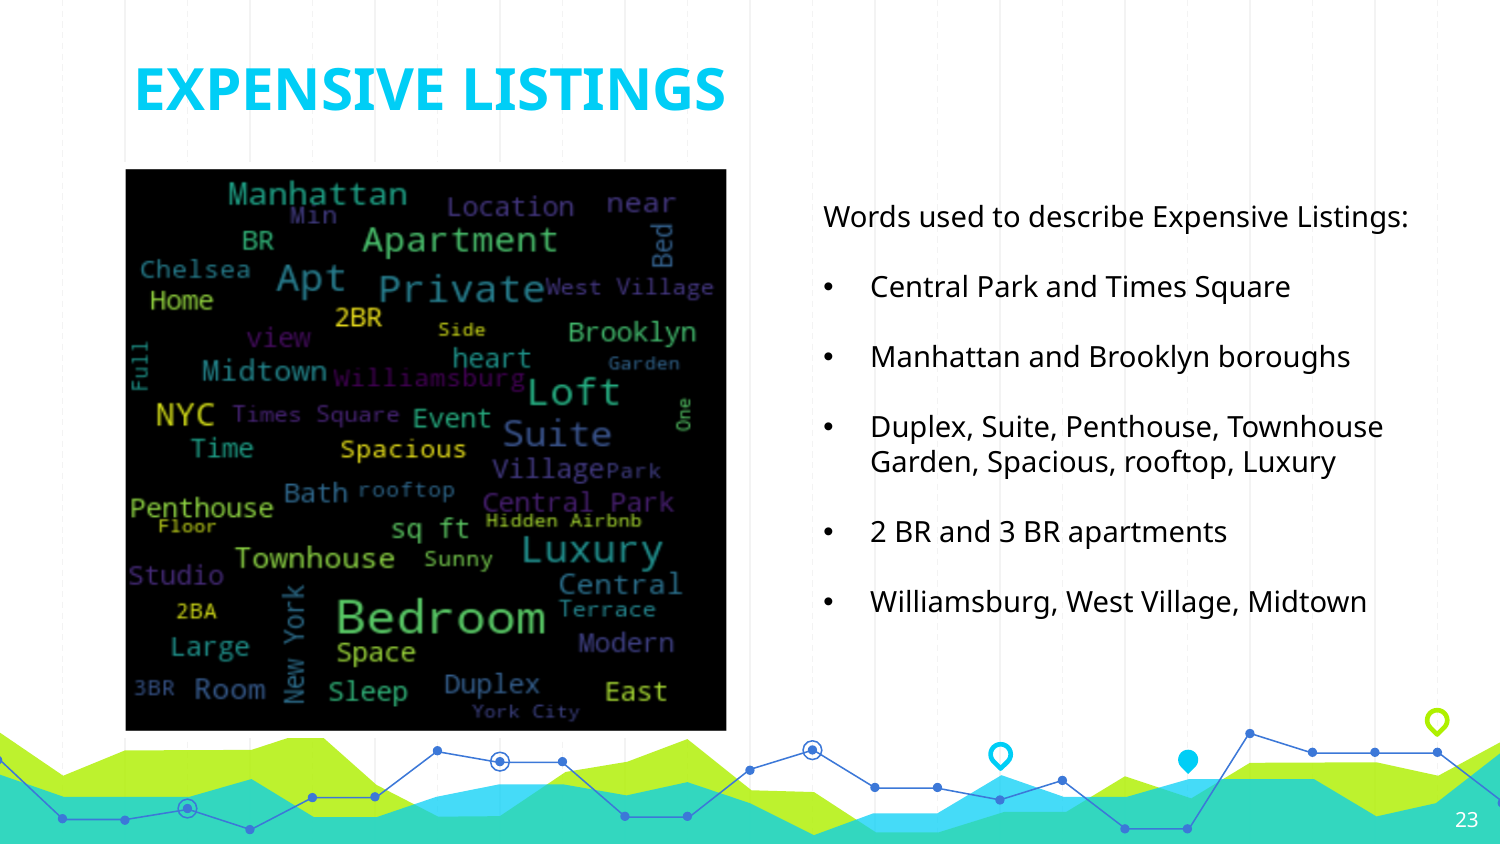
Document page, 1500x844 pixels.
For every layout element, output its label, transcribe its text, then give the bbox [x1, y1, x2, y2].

text_box Words used to describe Expensive Listings: Central Park and Times Square Manhattan and Brooklyn boroughs Duplex, Suite, Penthouse, Townhouse Garden, Spacious, rooftop, Luxury 2 BR and 3 BR apartments Williamsburg, West Village, Midtown [808, 183, 1443, 694]
picture [118, 162, 734, 738]
title EXPENSIVE LISTINGS [118, 30, 977, 138]
slide_number 23 [1403, 791, 1494, 844]
